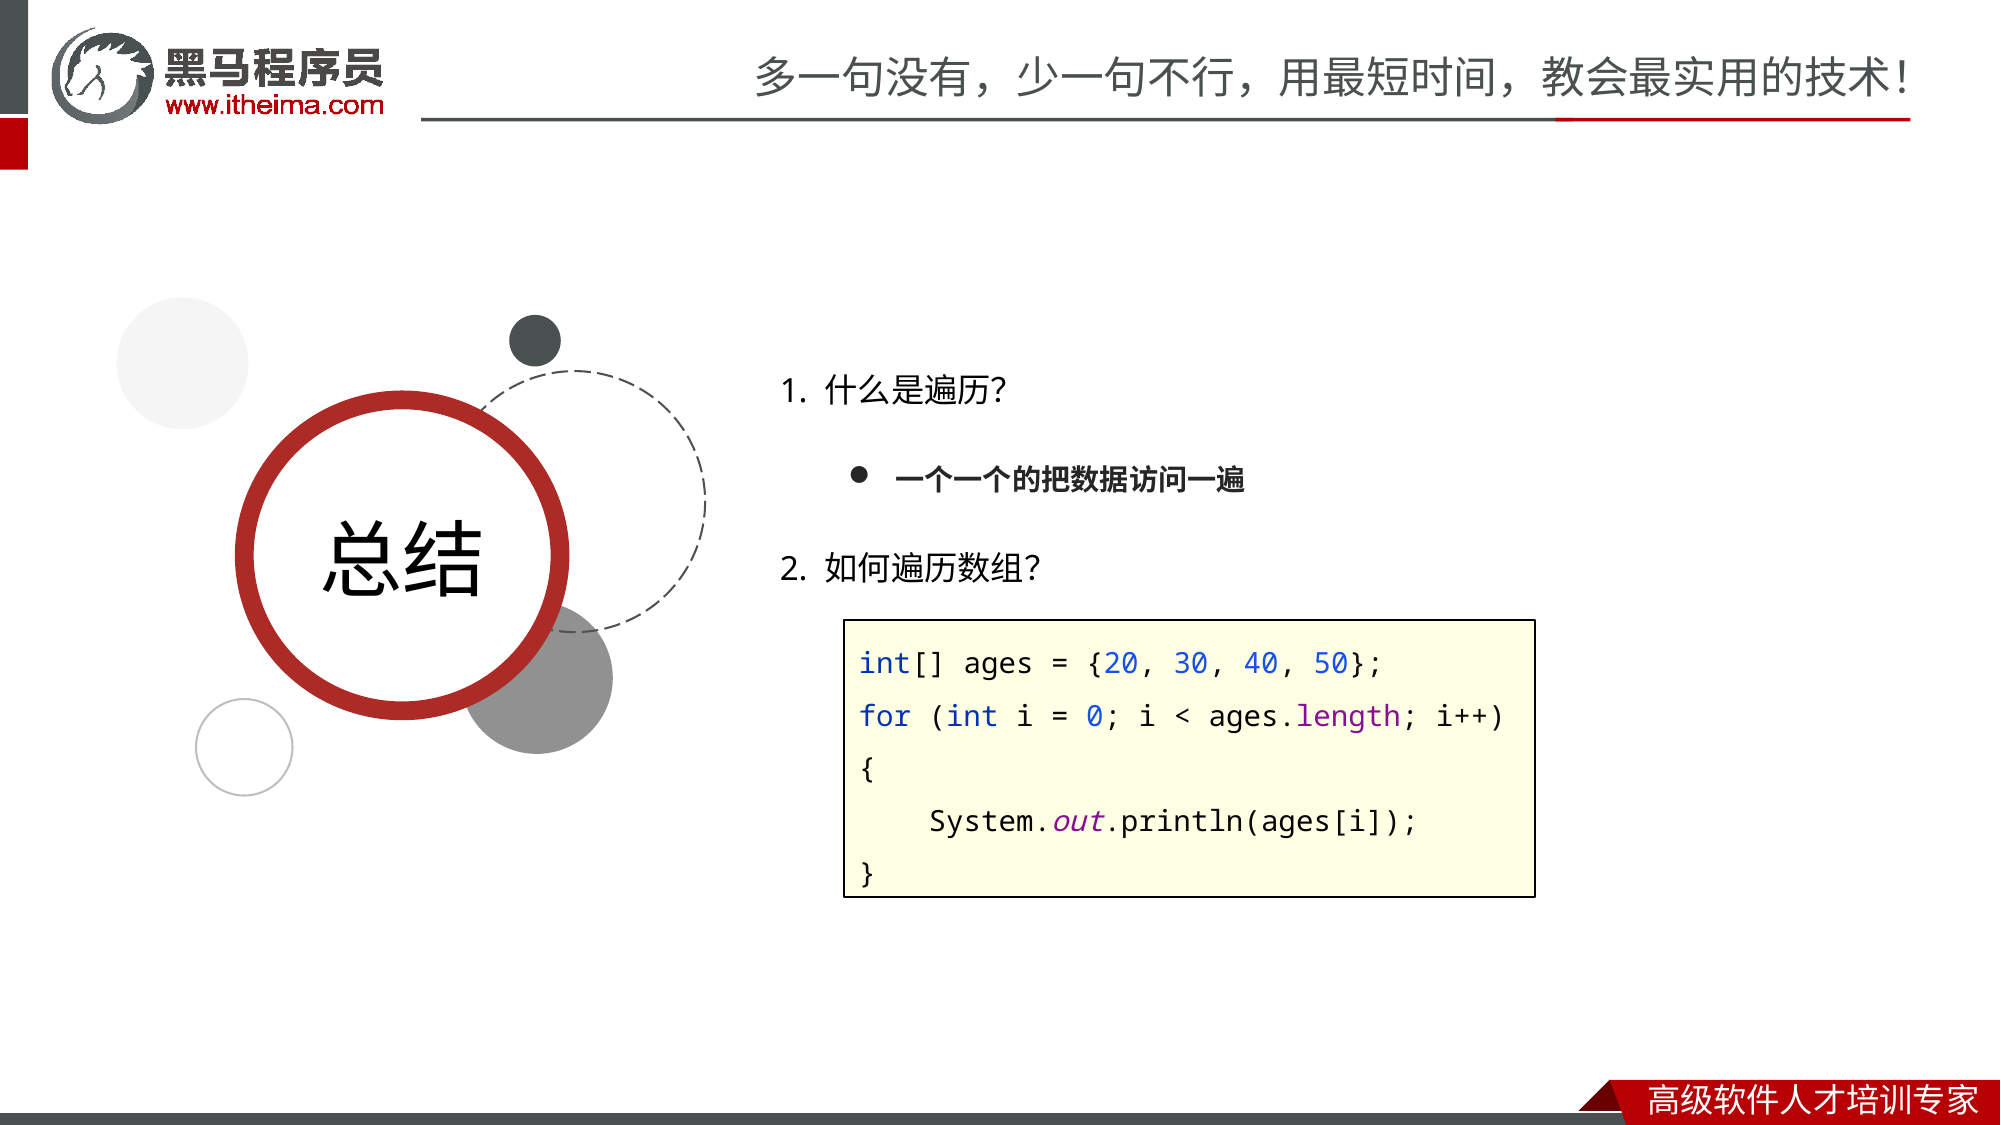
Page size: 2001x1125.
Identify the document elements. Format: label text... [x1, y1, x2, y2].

text_box 2. 如何遍历数组？ [765, 524, 1536, 610]
text_box int[] ages = {20, 30, 40, 50}; for (int i = 0; i < ages.length; i++) { System.out.println(ages[i]); } [843, 619, 1536, 897]
text_box 一个一个的把数据访问一遍 [833, 418, 1954, 504]
picture [50, 26, 384, 125]
text_box 1. 什么是遍历？ [765, 347, 1536, 432]
